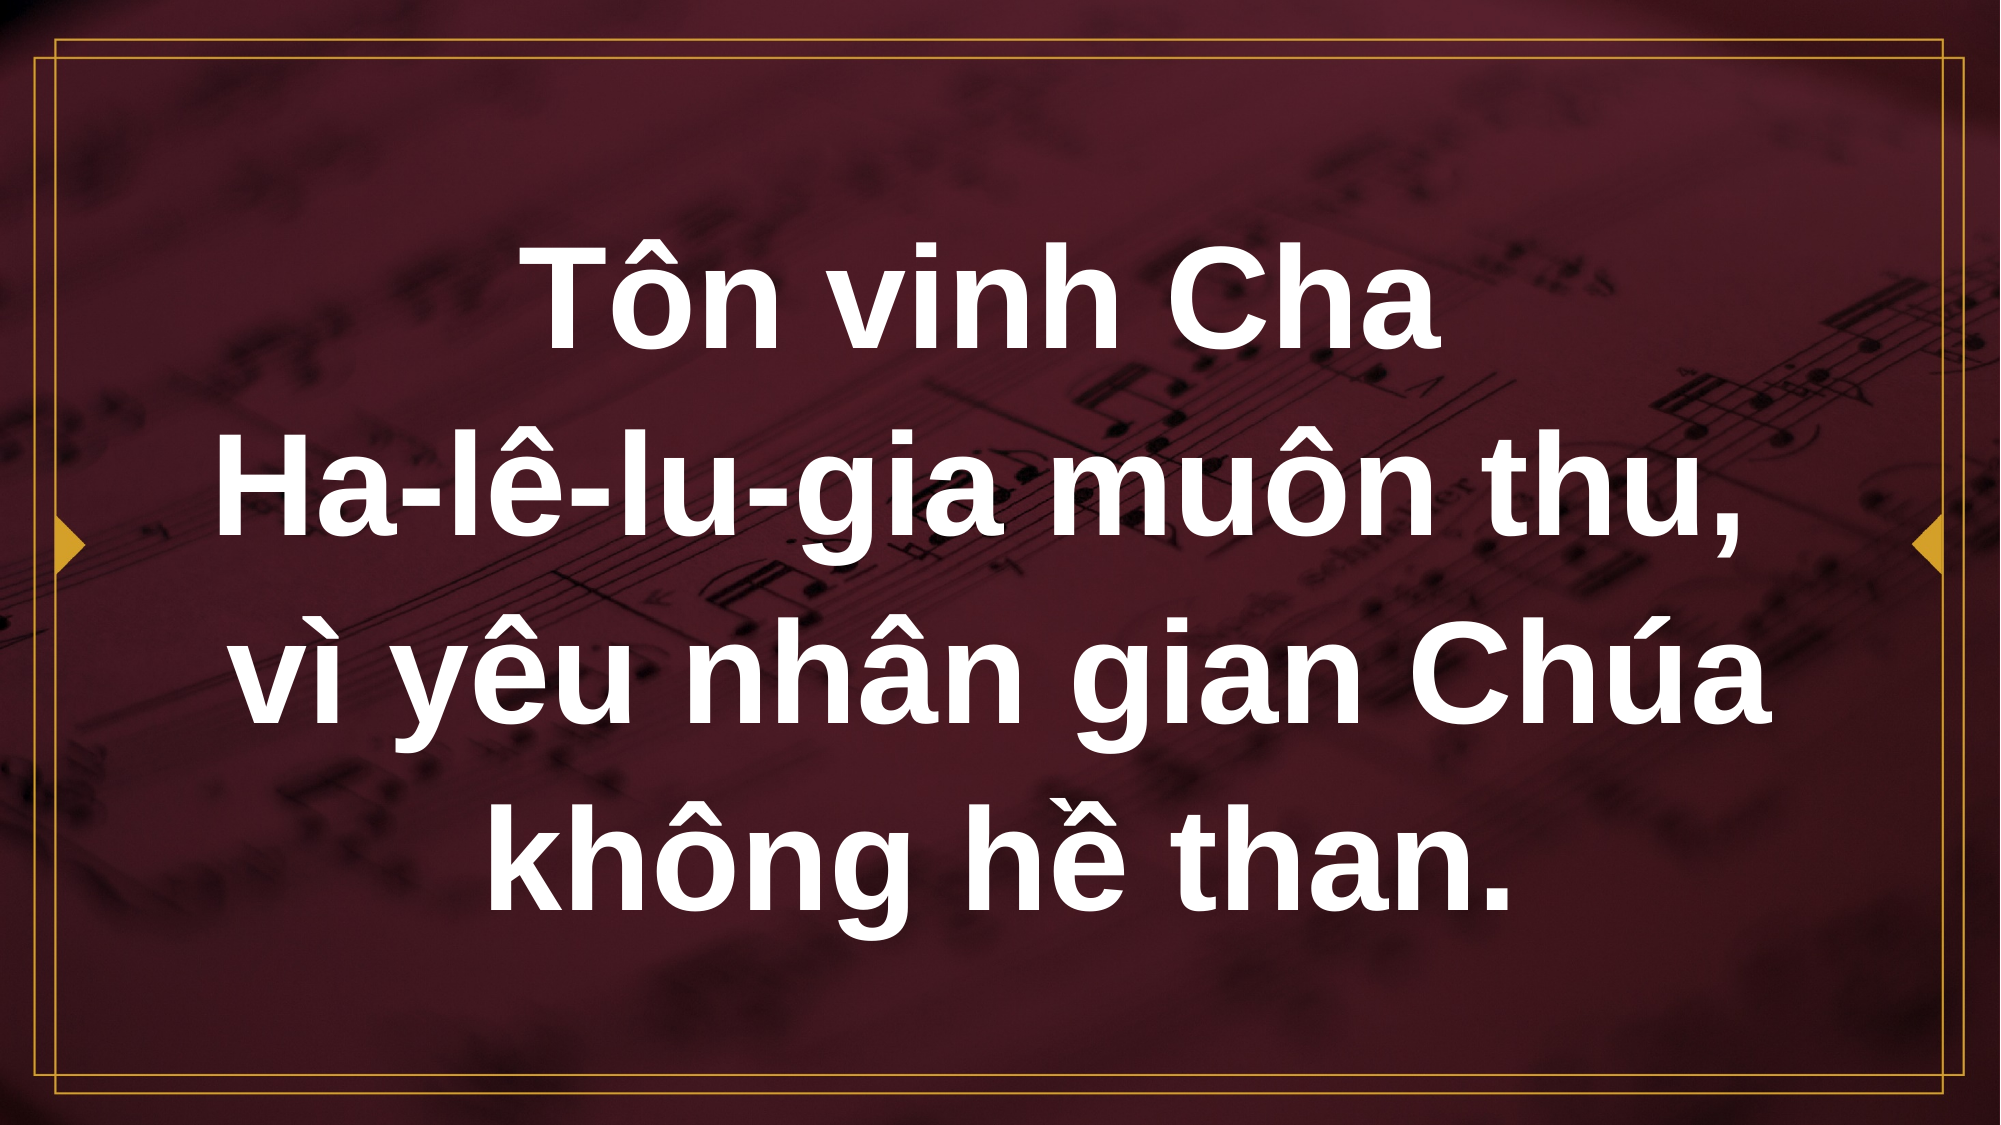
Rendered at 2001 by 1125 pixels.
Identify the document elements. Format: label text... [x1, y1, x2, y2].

title Tôn vinh Cha Ha-lê-lu-gia muôn thu, vì yêu nhân gian Chúa không hề than. [55, 53, 1945, 1077]
picture [0, 0, 2000, 1125]
